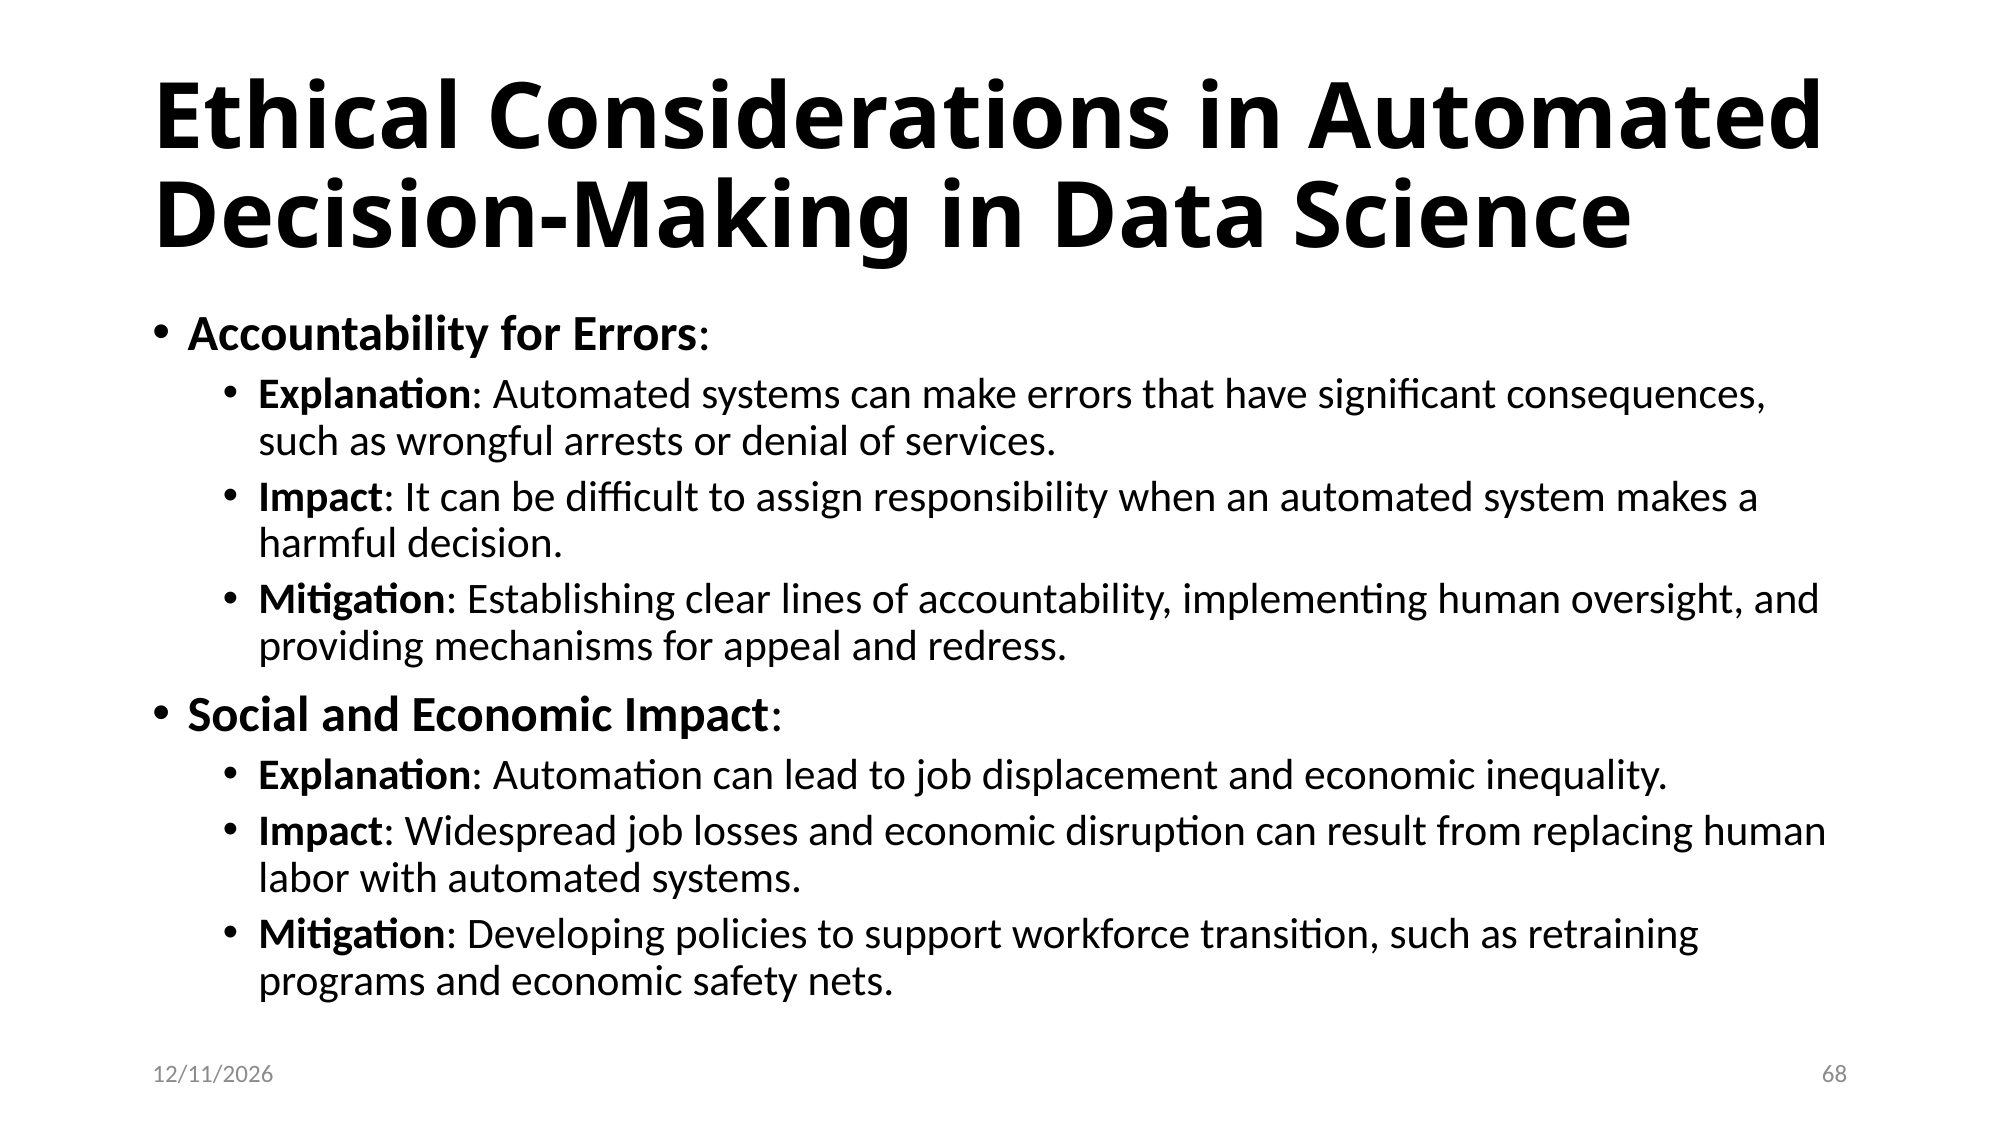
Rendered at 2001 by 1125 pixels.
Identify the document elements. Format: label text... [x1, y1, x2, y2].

list Accountability for Errors: Explanation: Automated systems can make errors that have significant consequences, such as wrongful arrests or denial of services. Impact: It can be difficult to assign responsibility when an automated system makes a harmful decision. Mitigation: Establishing clear lines of accountability, implementing human oversight, and providing mechanisms for appeal and redress. Social and Economic Impact: Explanation: Automation can lead to job displacement and economic inequality. Impact: Widespread job losses and economic disruption can result from replacing human labor with automated systems. Mitigation: Developing policies to support workforce transition, such as retraining programs and economic safety nets. [137, 299, 1863, 1014]
slide_number 68 [1412, 1042, 1863, 1103]
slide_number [137, 1042, 588, 1103]
title Ethical Considerations in Automated Decision-Making in Data Science [137, 59, 1863, 278]
